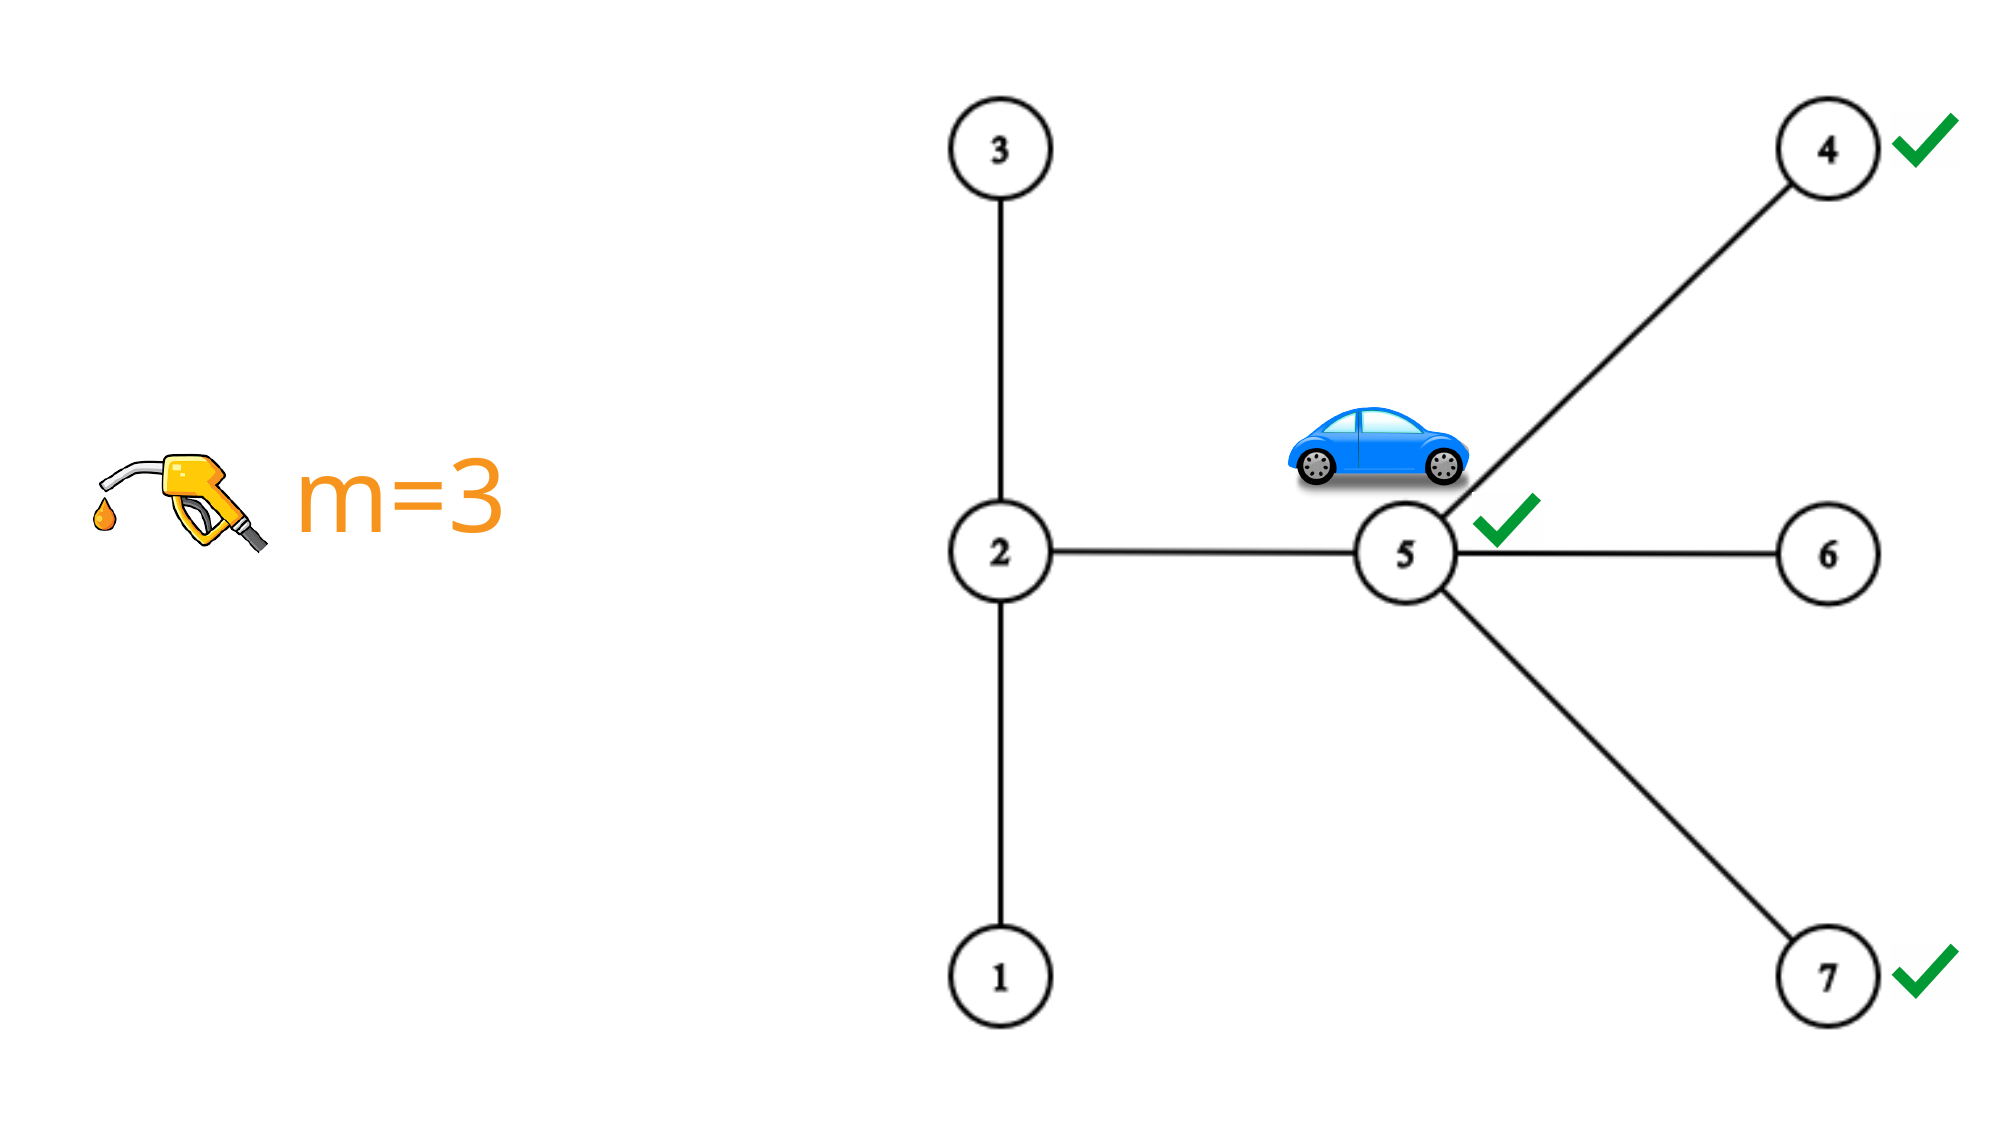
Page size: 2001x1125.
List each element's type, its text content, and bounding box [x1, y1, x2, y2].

picture [899, 47, 1961, 1078]
picture [75, 397, 279, 602]
text_box m=3 [279, 436, 642, 563]
